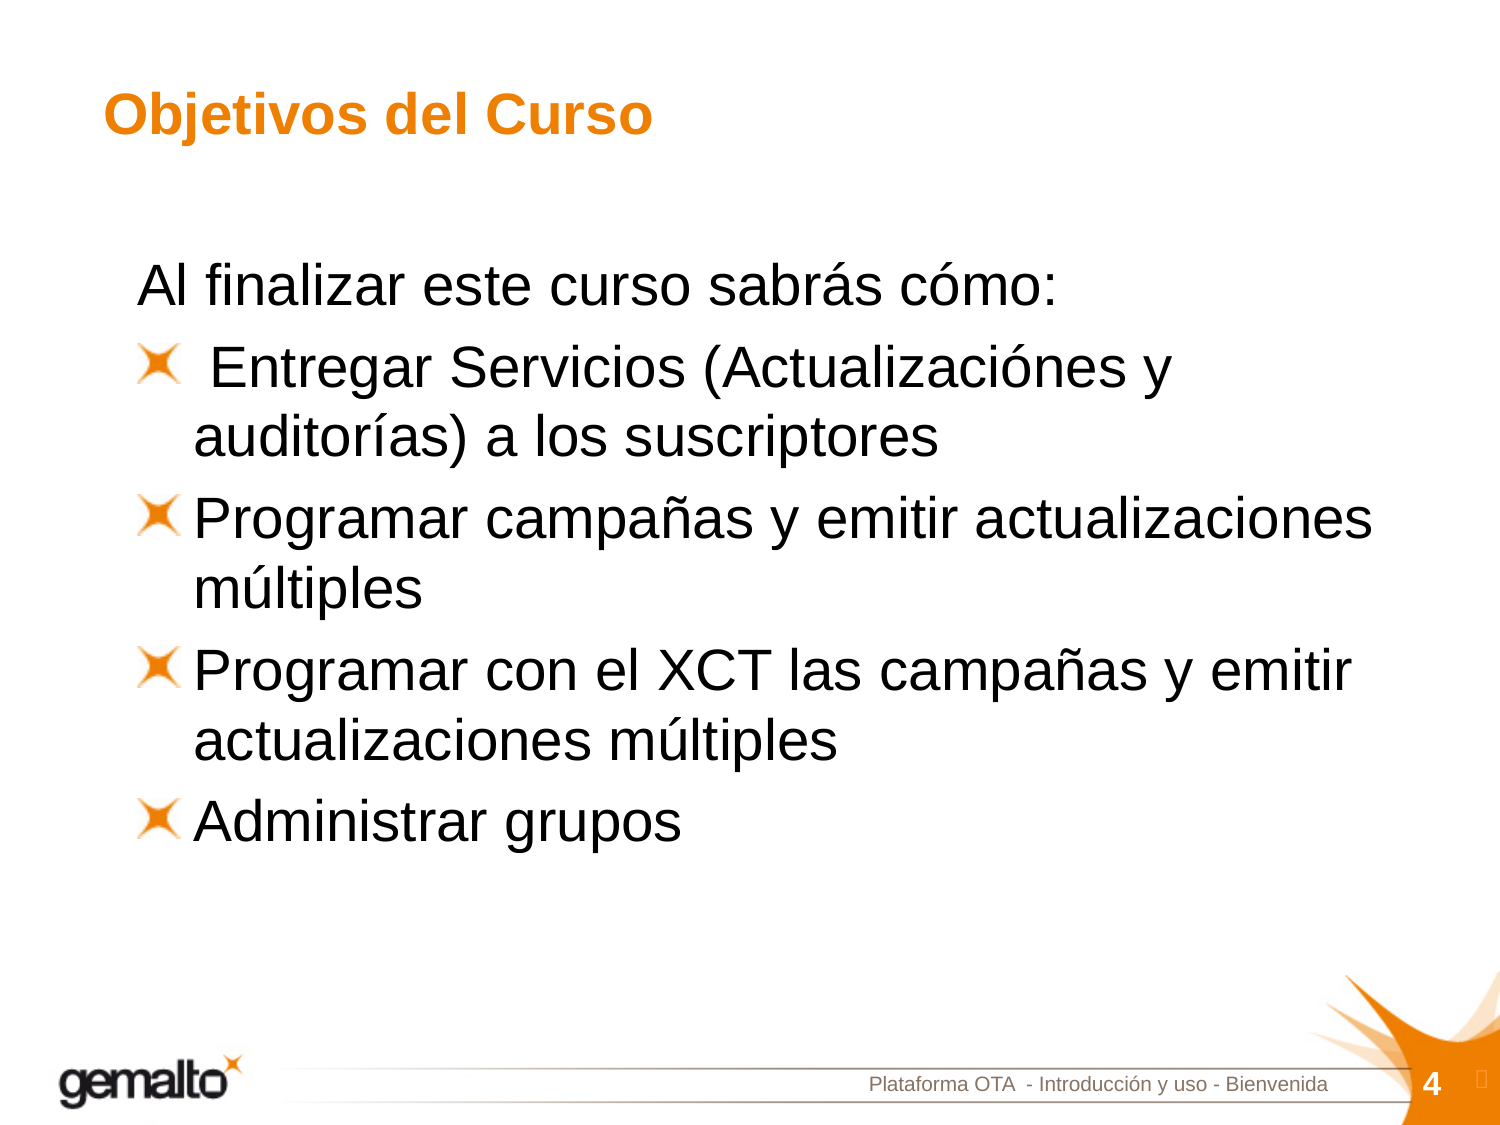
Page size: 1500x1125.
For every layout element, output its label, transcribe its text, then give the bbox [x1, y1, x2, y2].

picture [137, 343, 181, 384]
slide_number 4 [1407, 1051, 1500, 1112]
text_box  [1459, 1056, 1500, 1101]
footer Plataforma OTA - Introducción y uso - Bienvenida [631, 1063, 1344, 1125]
picture [137, 798, 181, 839]
picture [0, 971, 1500, 1125]
text_box Al finalizar este curso sabrás cómo: Entregar Servicios (Actualizaciónes y auditorías) a los suscriptores Programar campañas y emitir actualizaciones múltiples Programar con el XCT las campañas y emitir actualizaciones múltiples Administrar grupos [122, 239, 1424, 937]
title Objetivos del Curso [88, 65, 1223, 157]
picture [137, 646, 181, 688]
picture [137, 494, 181, 536]
